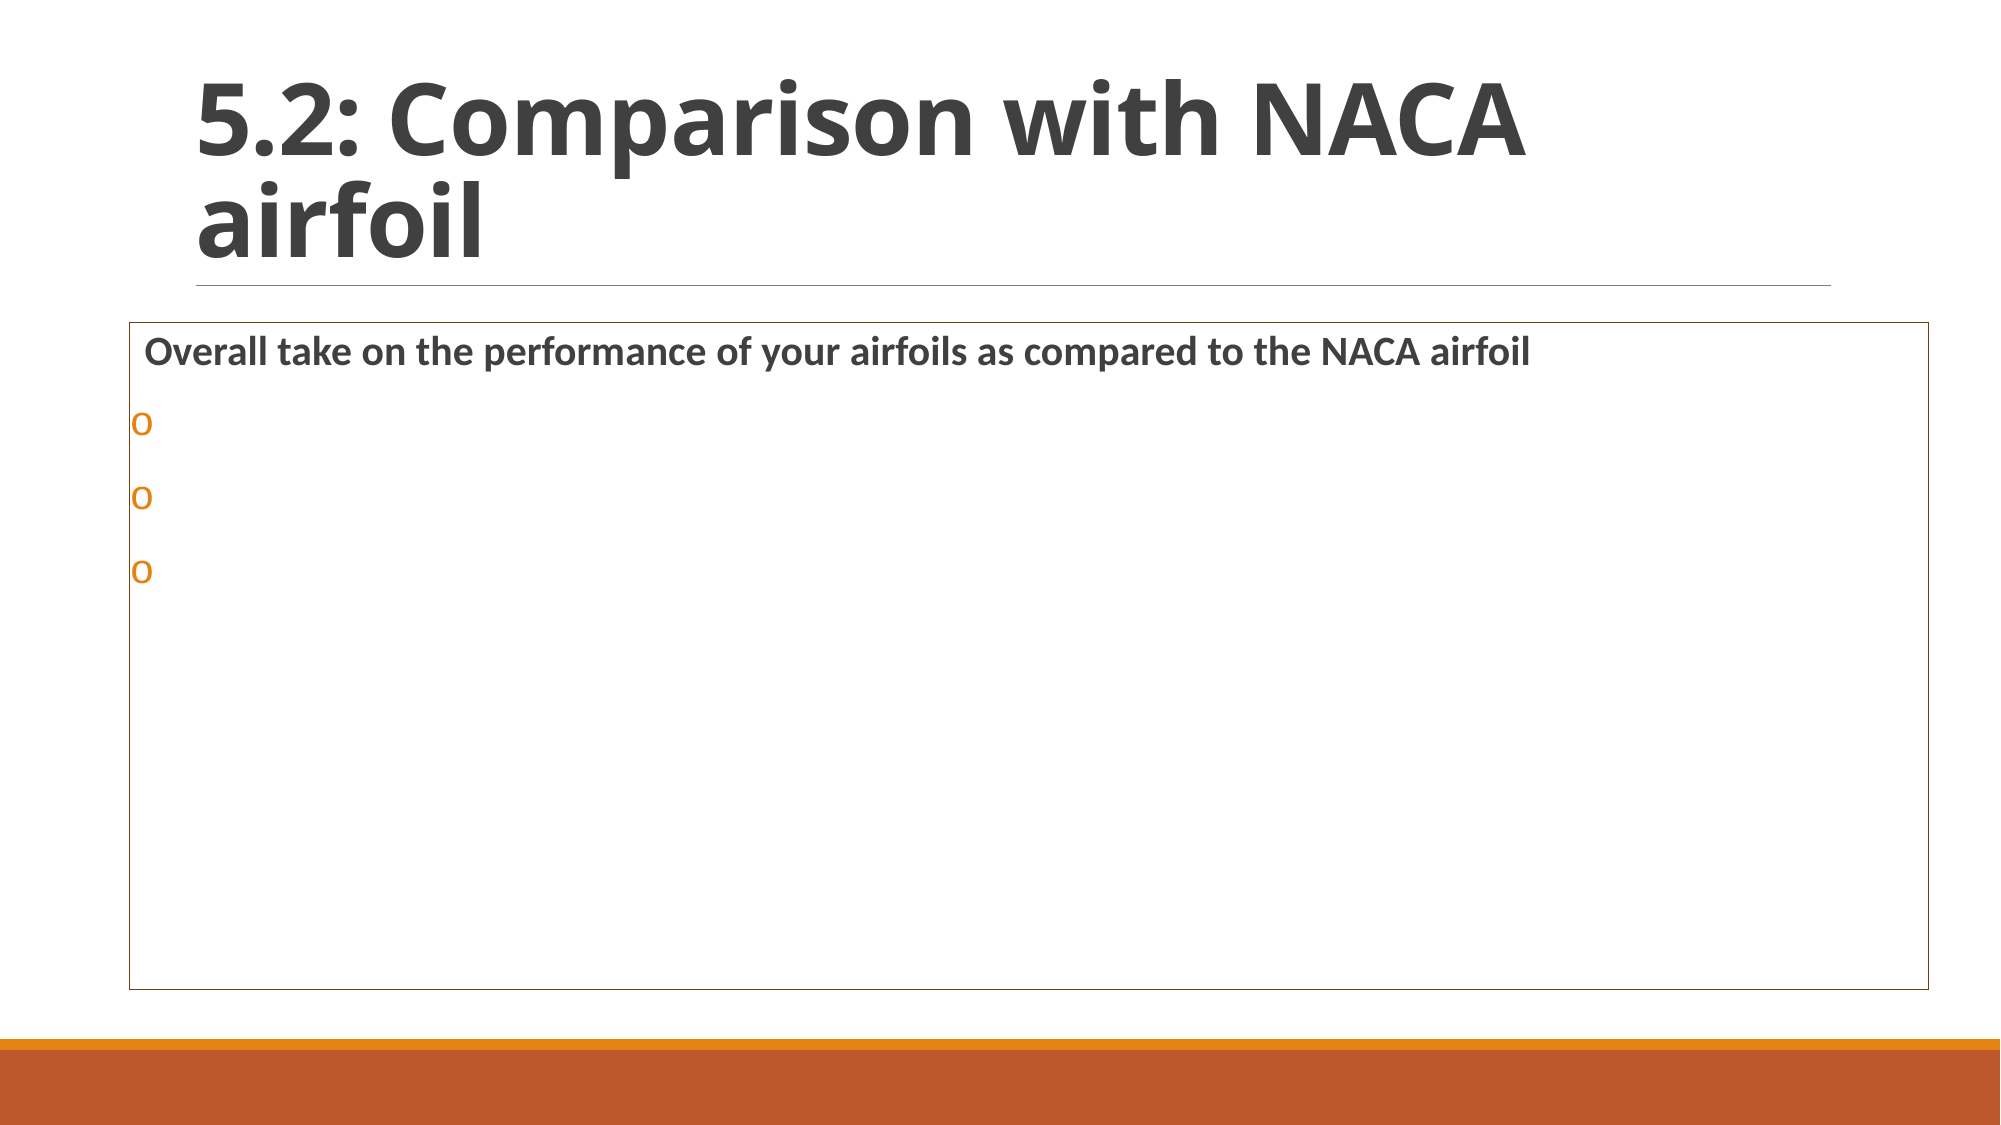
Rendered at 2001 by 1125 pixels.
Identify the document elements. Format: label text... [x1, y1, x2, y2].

title 5.2: Comparison with NACA airfoil [180, 47, 1830, 285]
list Overall take on the performance of your airfoils as compared to the NACA airfoil [129, 322, 1929, 990]
